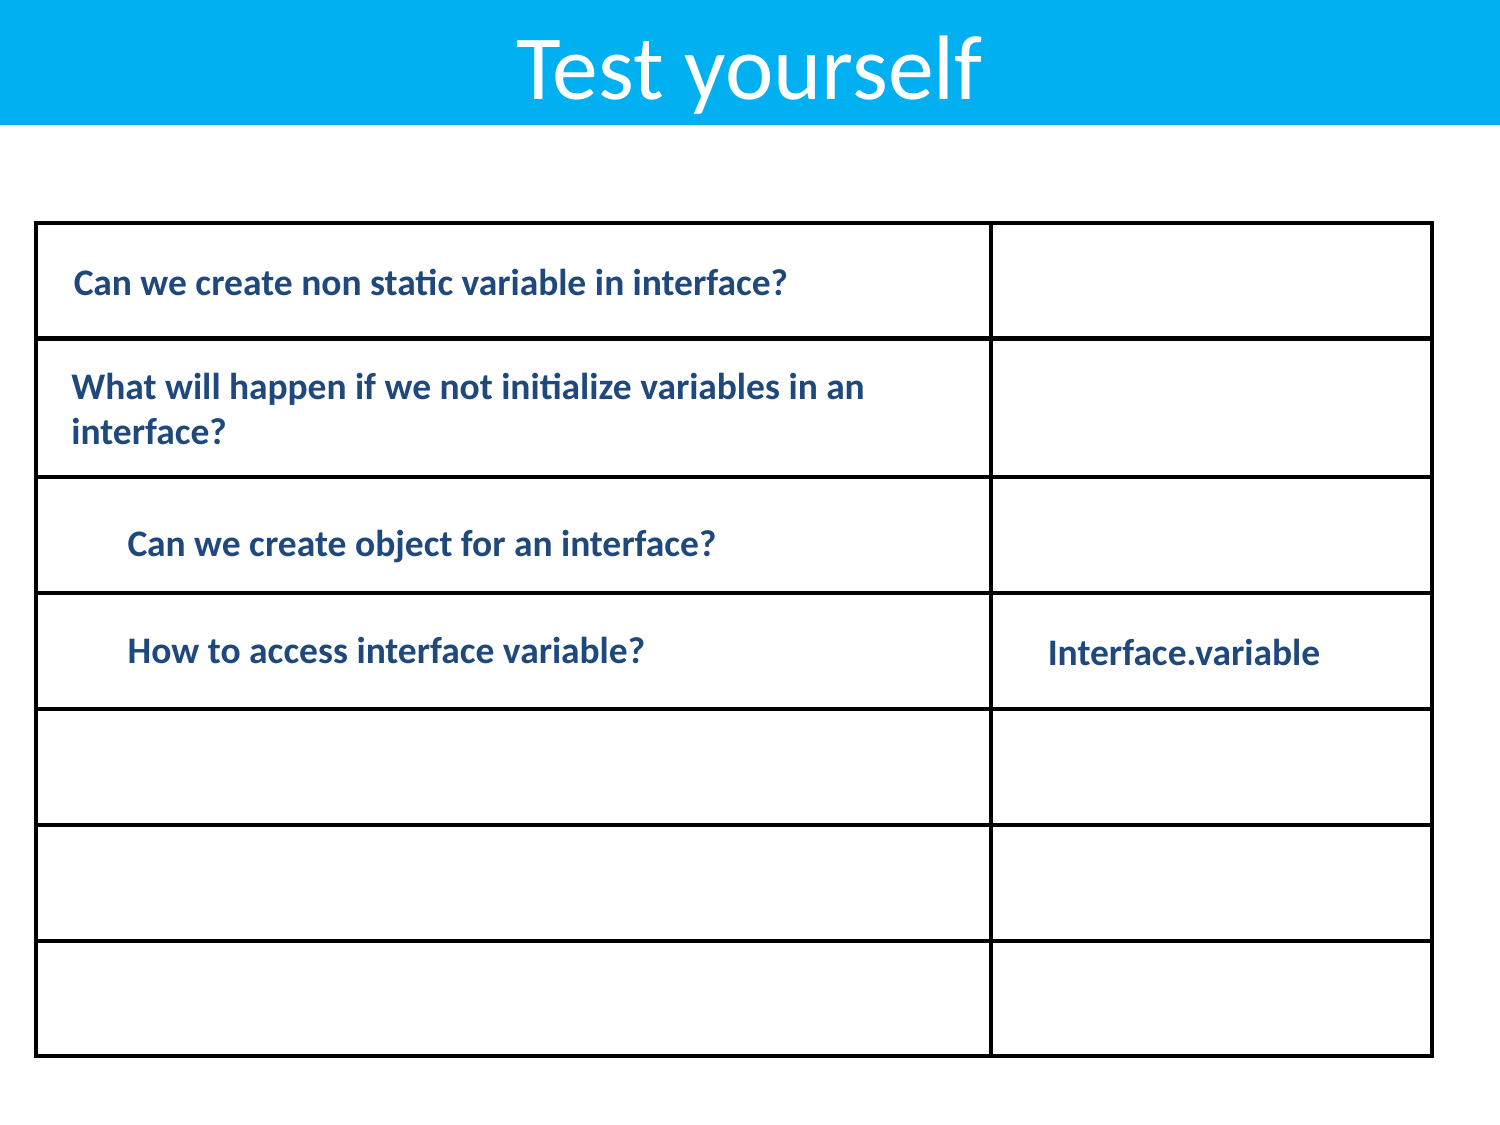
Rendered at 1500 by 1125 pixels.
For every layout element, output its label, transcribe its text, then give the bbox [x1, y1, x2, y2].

table_cell [993, 943, 1430, 1054]
table_cell [38, 943, 989, 1054]
table_cell [993, 479, 1430, 591]
table_cell [38, 827, 989, 939]
table_cell [993, 827, 1430, 939]
table_cell [38, 479, 989, 591]
table_header [38, 225, 989, 336]
table_cell [993, 341, 1430, 475]
title Test yourself [0, 0, 1500, 125]
table_cell [38, 341, 989, 475]
table_header [993, 225, 1430, 336]
text_box Can we create object for an interface? [112, 511, 733, 572]
text_box What will happen if we not initialize variables in an interface? [56, 354, 1012, 460]
table_cell [993, 711, 1430, 823]
table_cell [38, 711, 989, 823]
text_box How to access interface variable? [112, 618, 662, 679]
text_box Interface.variable [1033, 620, 1336, 681]
table_cell [993, 595, 1430, 707]
table_cell [38, 595, 989, 707]
text_box Can we create non static variable in interface? [59, 250, 1003, 311]
